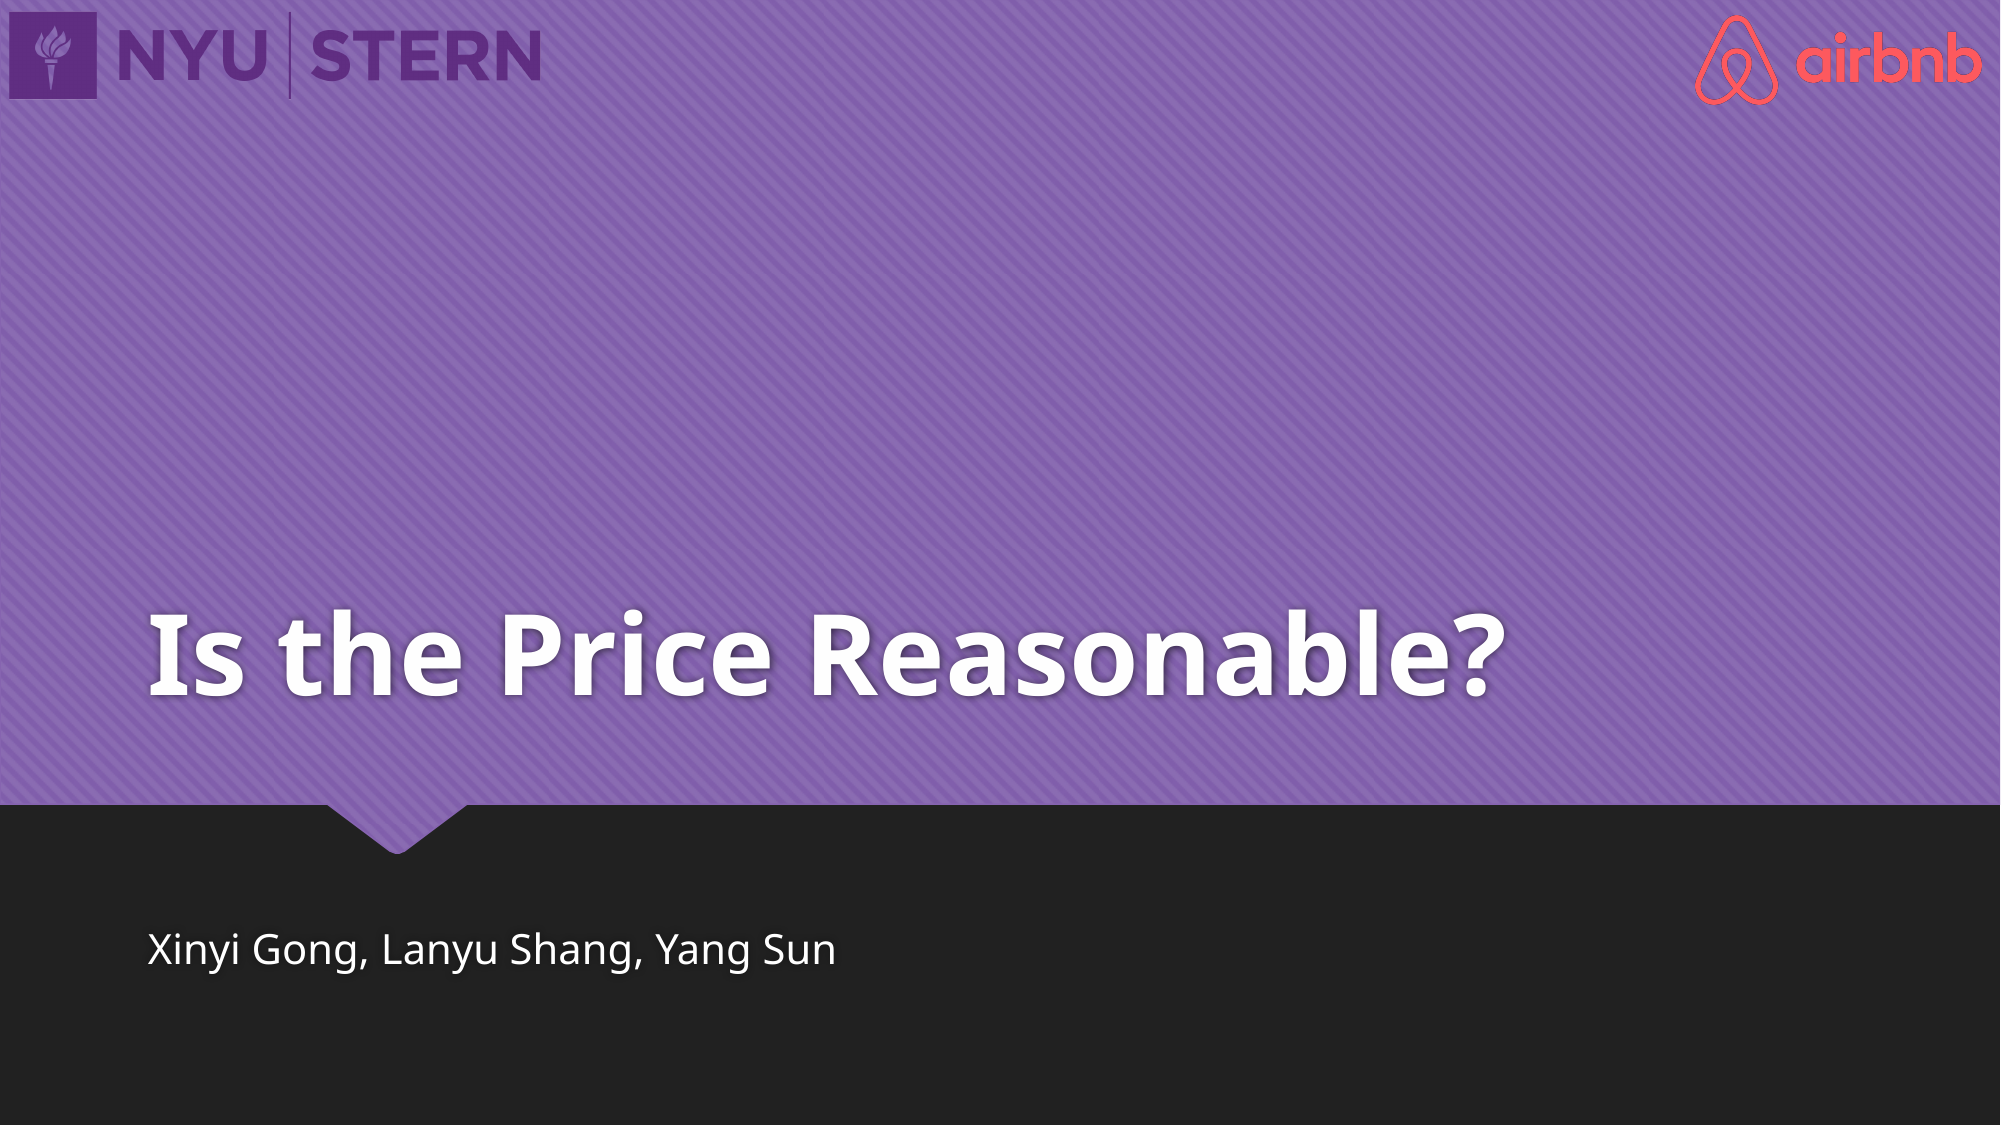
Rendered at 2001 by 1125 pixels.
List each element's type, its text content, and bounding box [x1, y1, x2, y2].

title Is the Price Reasonable? [132, 237, 1868, 726]
picture [0, 0, 558, 105]
picture [1695, 15, 1983, 106]
subtitle Xinyi Gong, Lanyu Shang, Yang Sun [132, 857, 1428, 1034]
